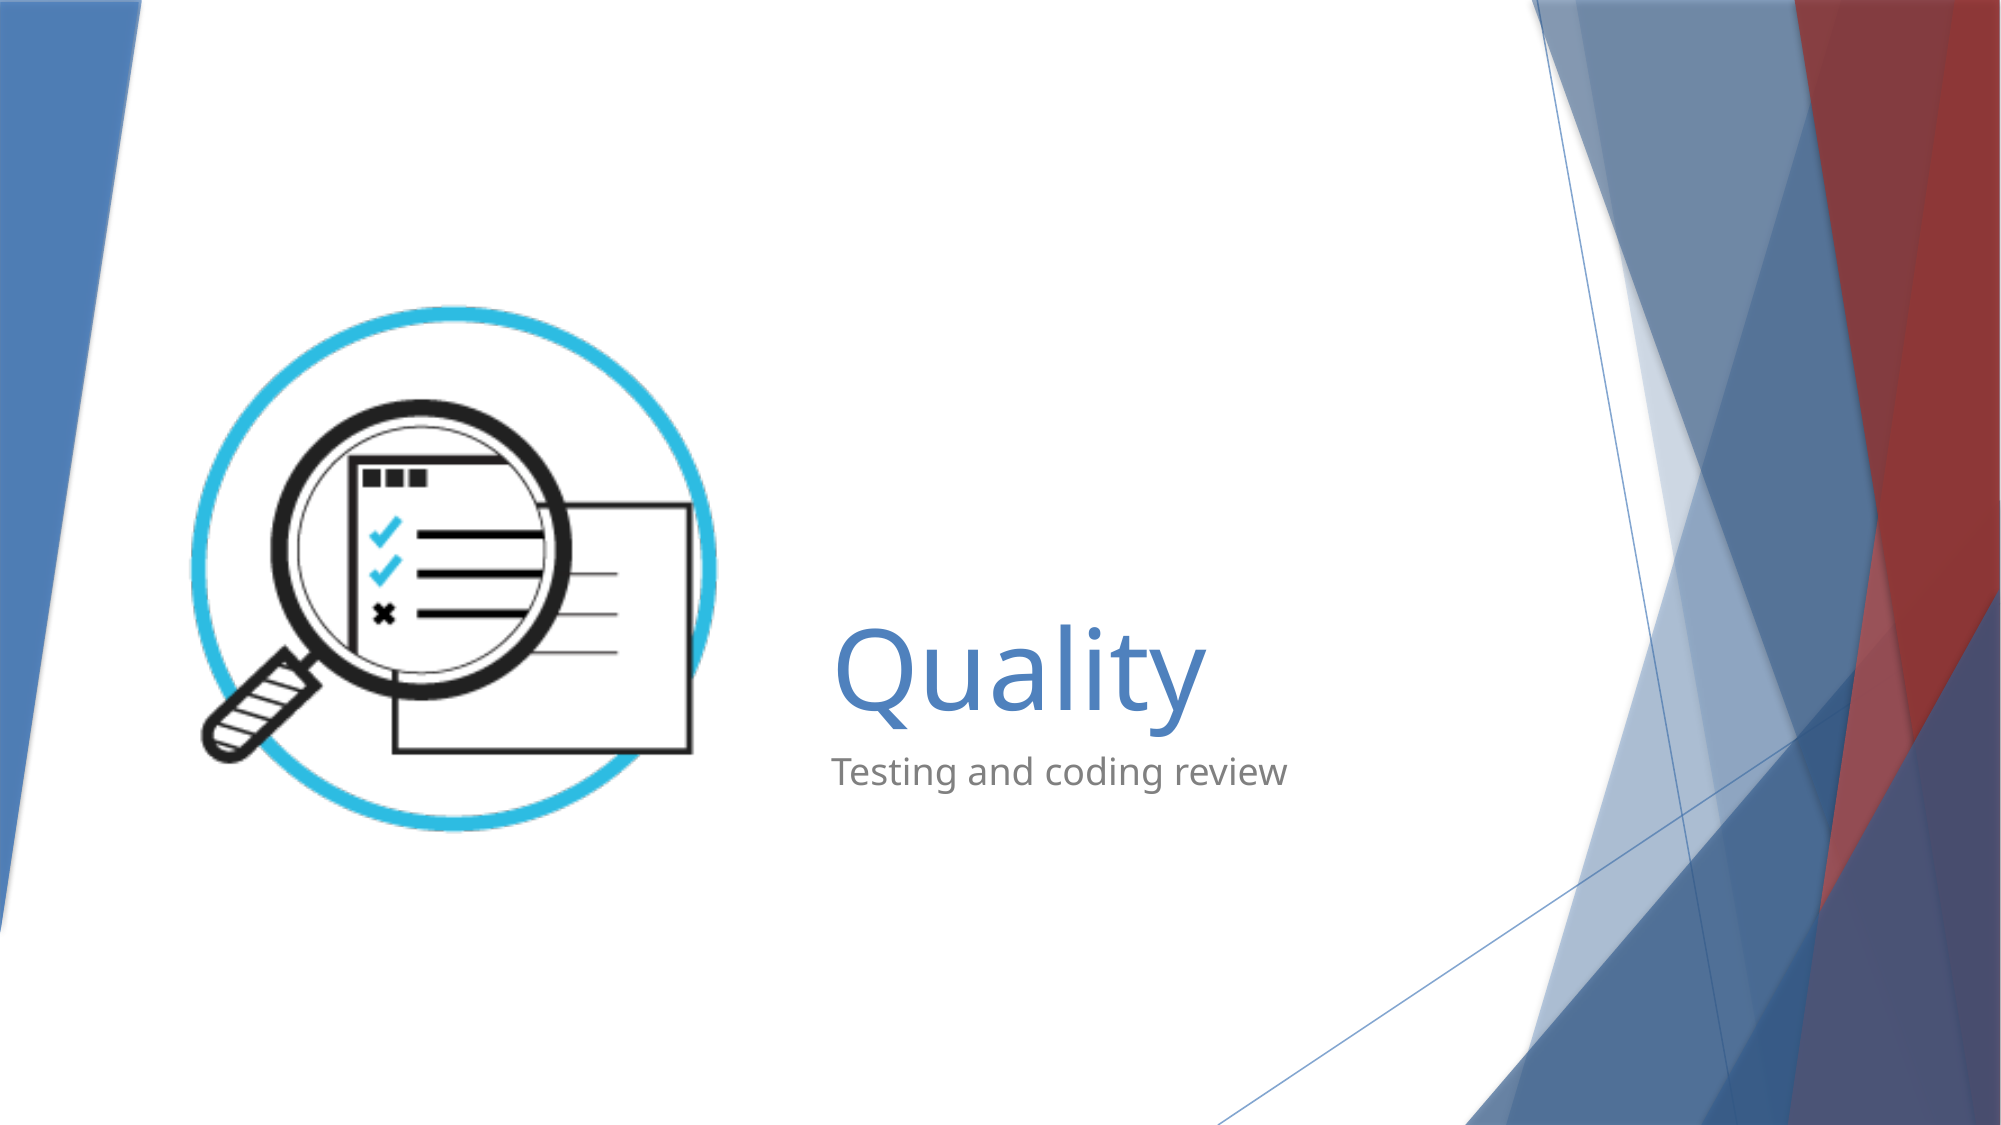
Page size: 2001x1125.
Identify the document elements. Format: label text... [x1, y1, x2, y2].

picture [145, 253, 764, 873]
subtitle Testing and coding review [816, 740, 1522, 884]
title Quality [816, 207, 1522, 740]
text_box [0, 1, 140, 933]
